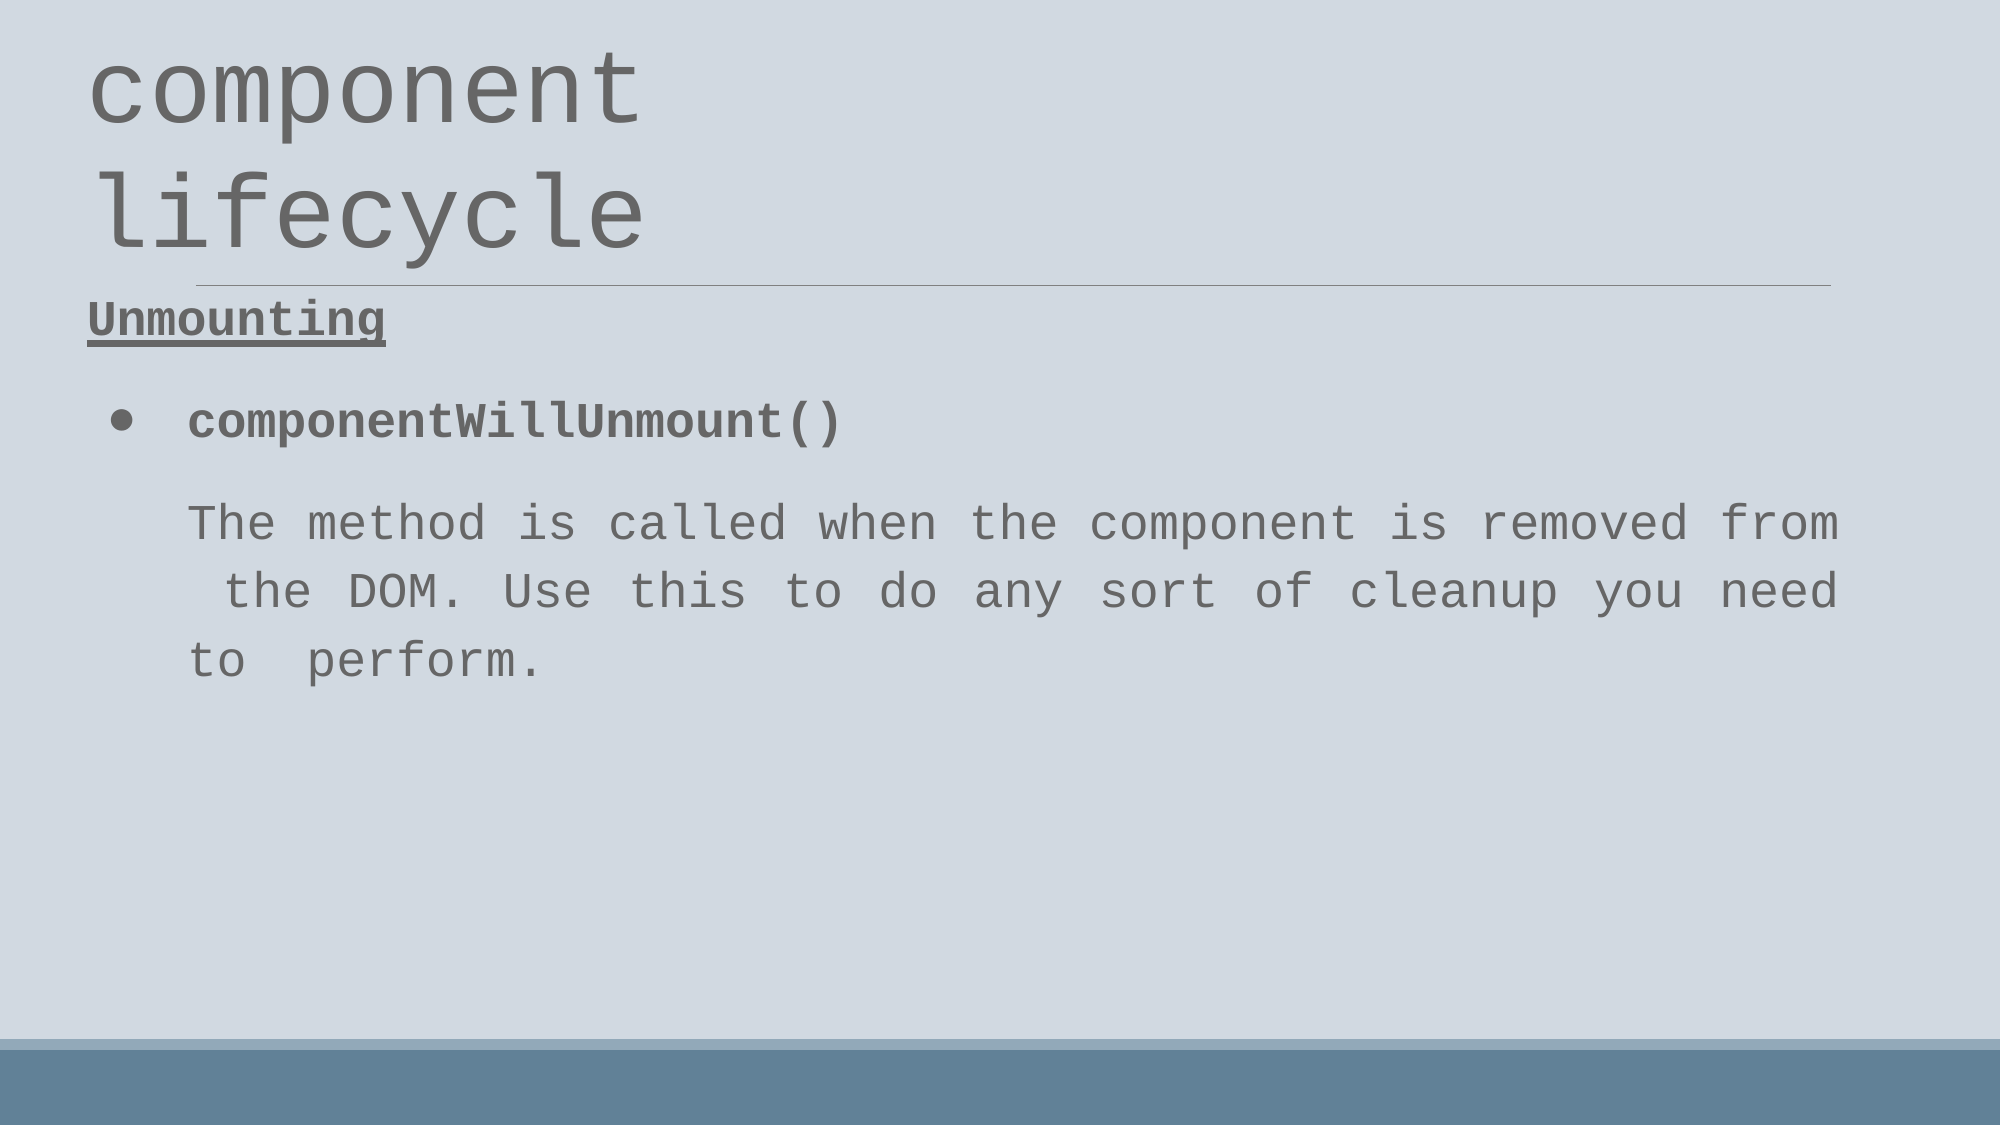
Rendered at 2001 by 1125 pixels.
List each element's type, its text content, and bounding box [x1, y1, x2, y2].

title component lifecycle [84, 14, 720, 269]
text_box Unmounting componentWillUnmount() The method is called when the component is removed from the DOM. Use this to do any sort of cleanup you need to perform. [84, 282, 1840, 687]
